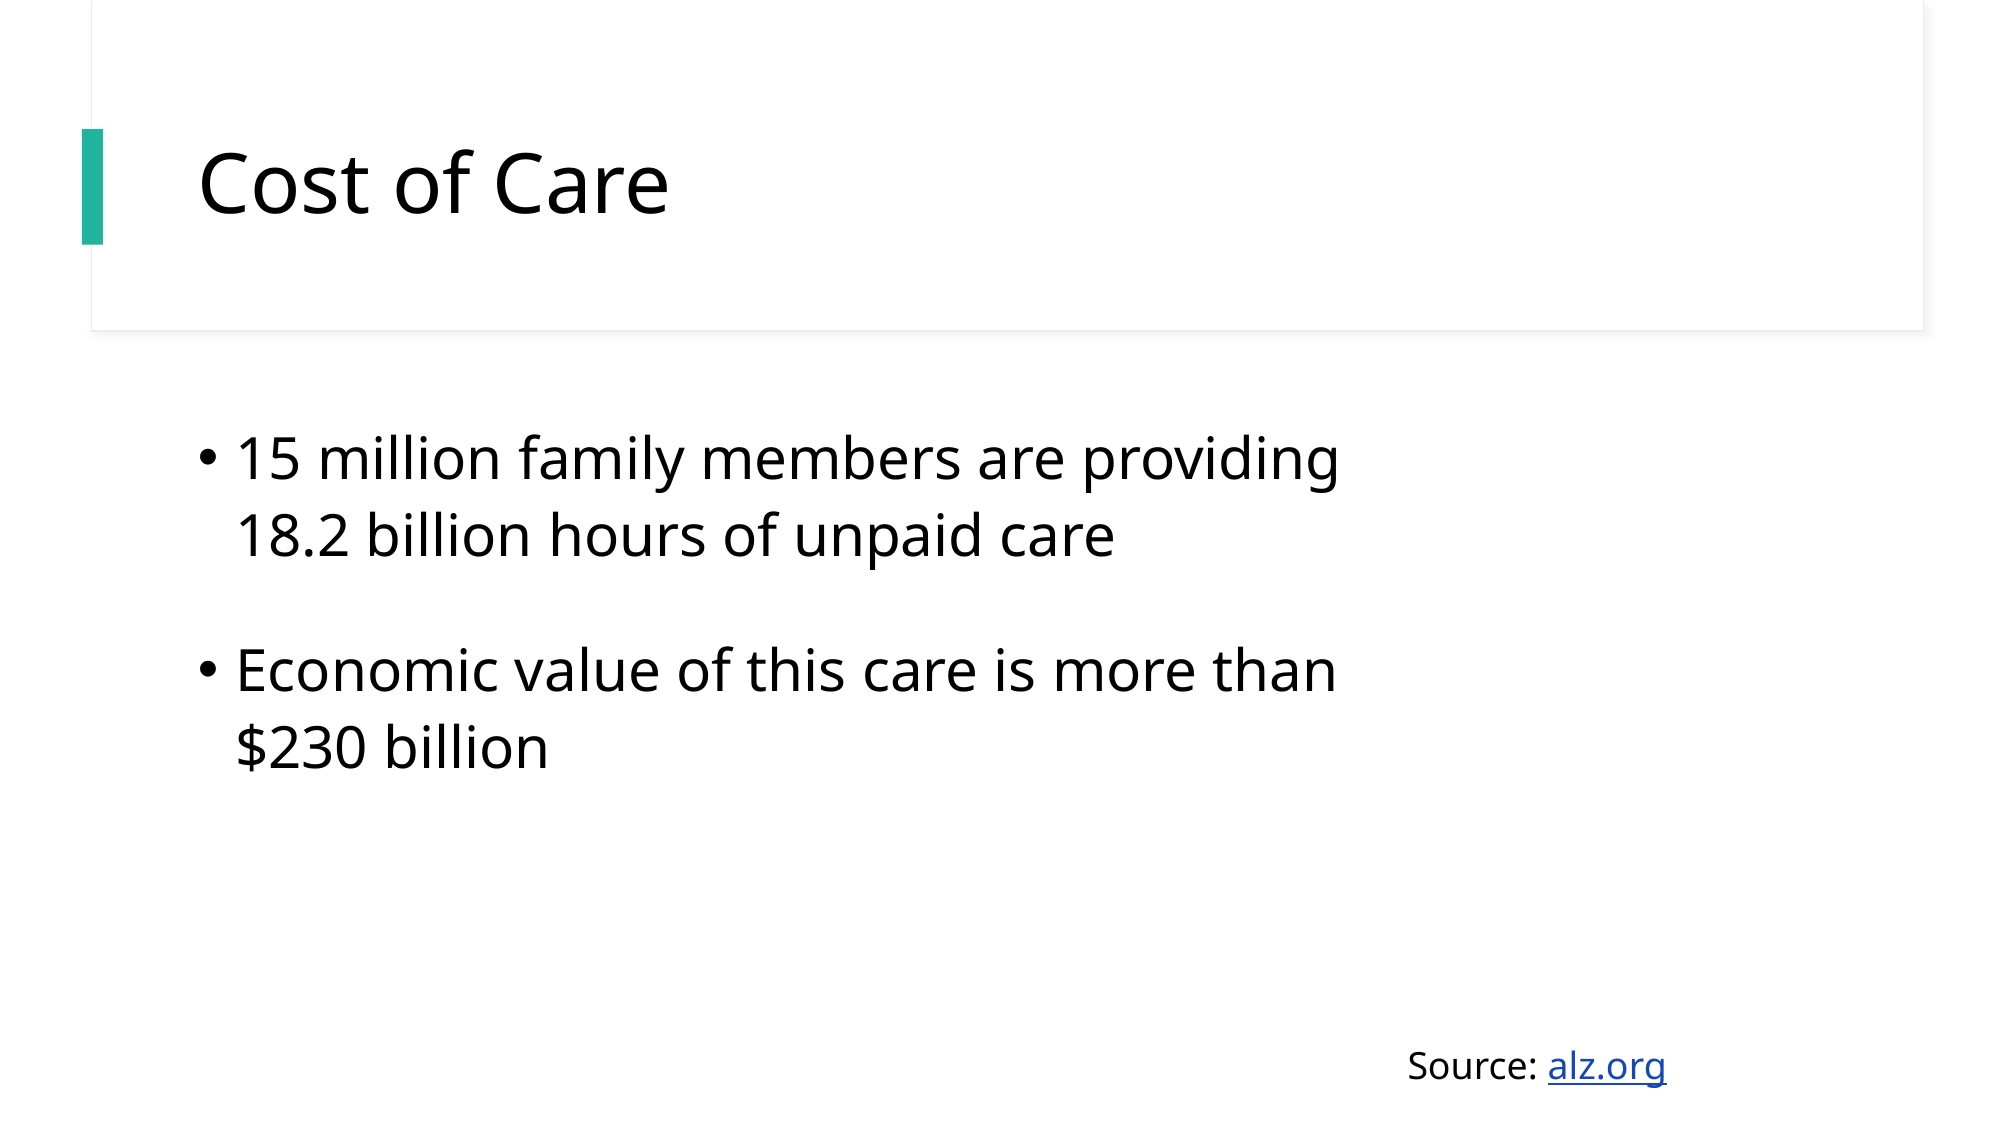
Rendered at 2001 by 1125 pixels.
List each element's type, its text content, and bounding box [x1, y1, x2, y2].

title Cost of Care [183, 90, 1851, 284]
text_box Source: alz.org [1392, 1034, 1682, 1101]
list 15 million family members are providing 18.2 billion hours of unpaid care Economic value of this care is more than $230 billion [183, 406, 1407, 1013]
